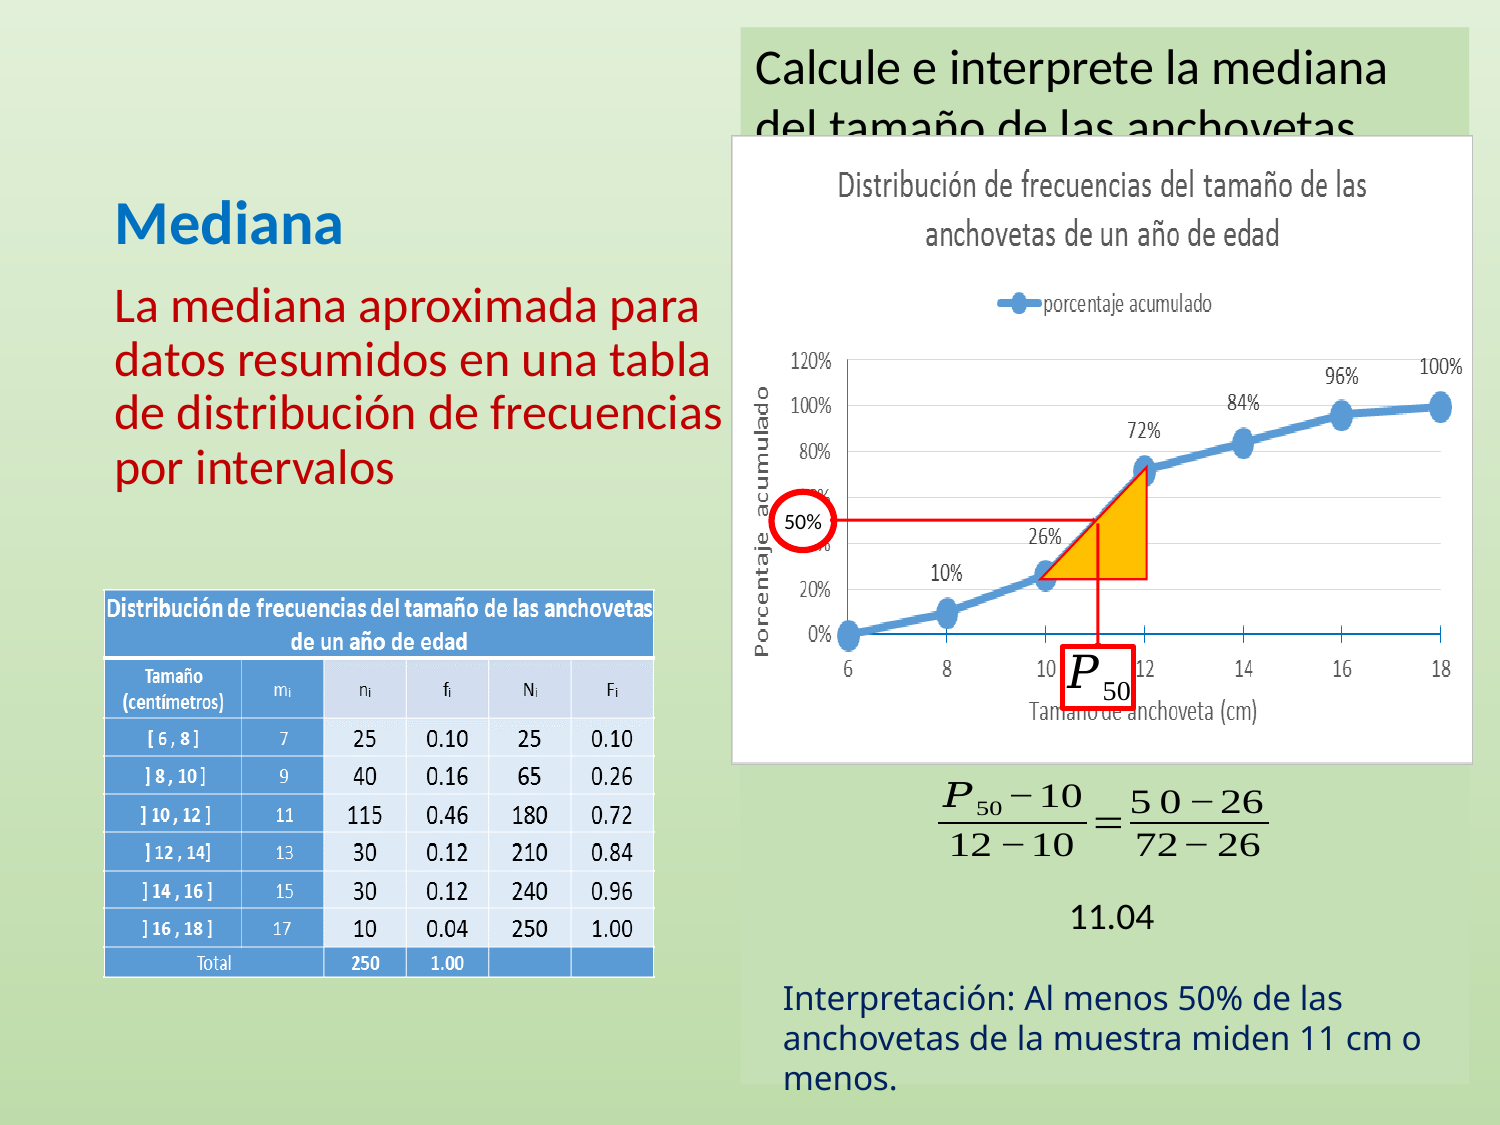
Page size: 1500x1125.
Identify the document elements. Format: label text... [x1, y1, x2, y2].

picture [731, 135, 1473, 765]
list Calcule e interprete la mediana del tamaño de las anchovetas. [740, 27, 1470, 135]
list Calcule e interprete la mediana del tamaño de las anchovetas. [740, 765, 1470, 1085]
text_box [1064, 523, 1132, 707]
picture [103, 583, 656, 989]
list Interpretación: Al menos 50% de las anchovetas de la muestra miden 11 cm o menos. [771, 971, 1461, 1082]
text_box Mediana La mediana aproximada para datos resumidos en una tabla de distribución de frecuencias por intervalos [103, 185, 731, 721]
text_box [771, 491, 1096, 551]
